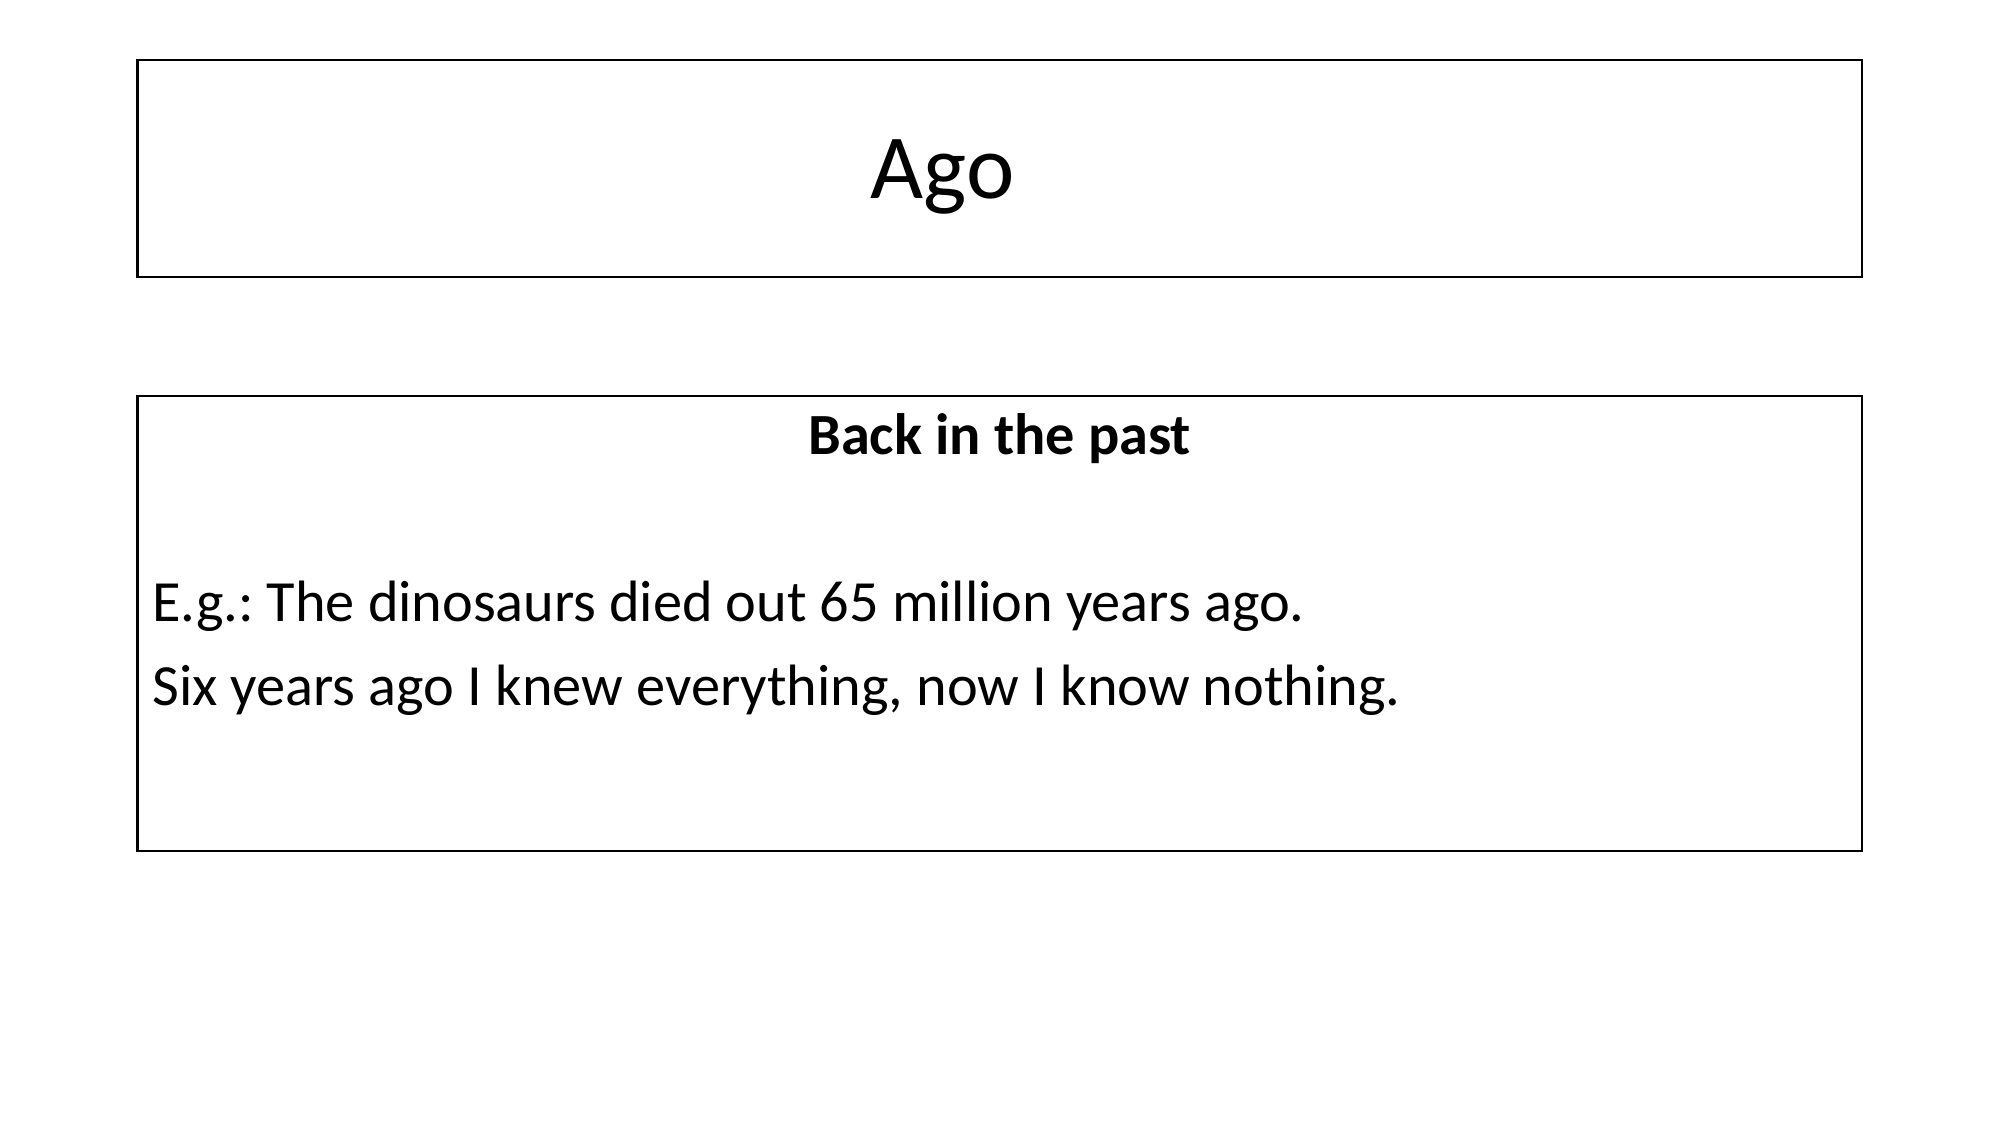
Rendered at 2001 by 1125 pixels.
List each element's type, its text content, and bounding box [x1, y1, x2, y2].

title Ago [136, 59, 1863, 278]
list Back in the past E.g.: The dinosaurs died out 65 million years ago. Six years ago I knew everything, now I know nothing. [136, 395, 1863, 852]
